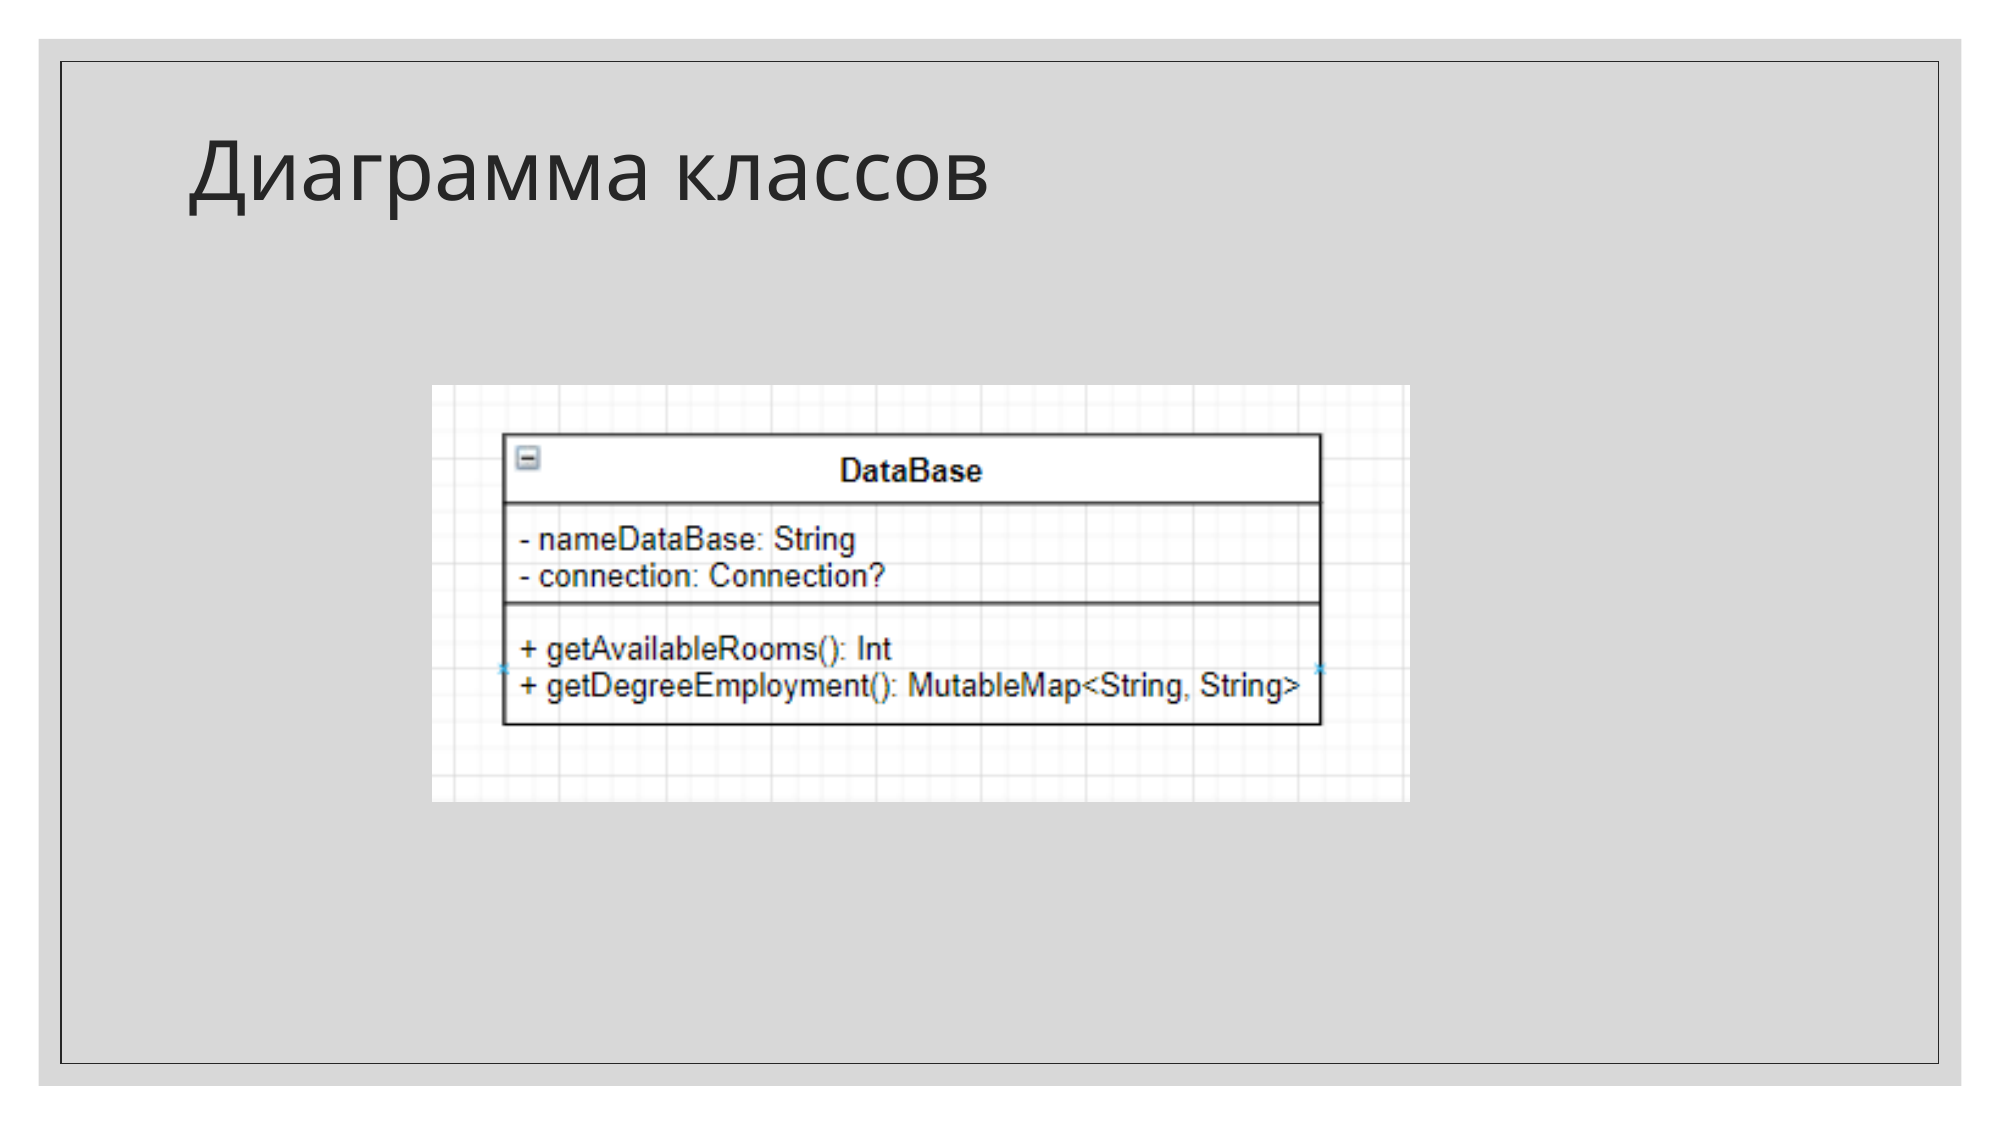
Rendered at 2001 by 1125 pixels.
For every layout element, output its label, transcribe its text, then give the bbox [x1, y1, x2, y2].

picture [432, 385, 1410, 803]
title Диаграмма классов [174, 105, 1825, 243]
